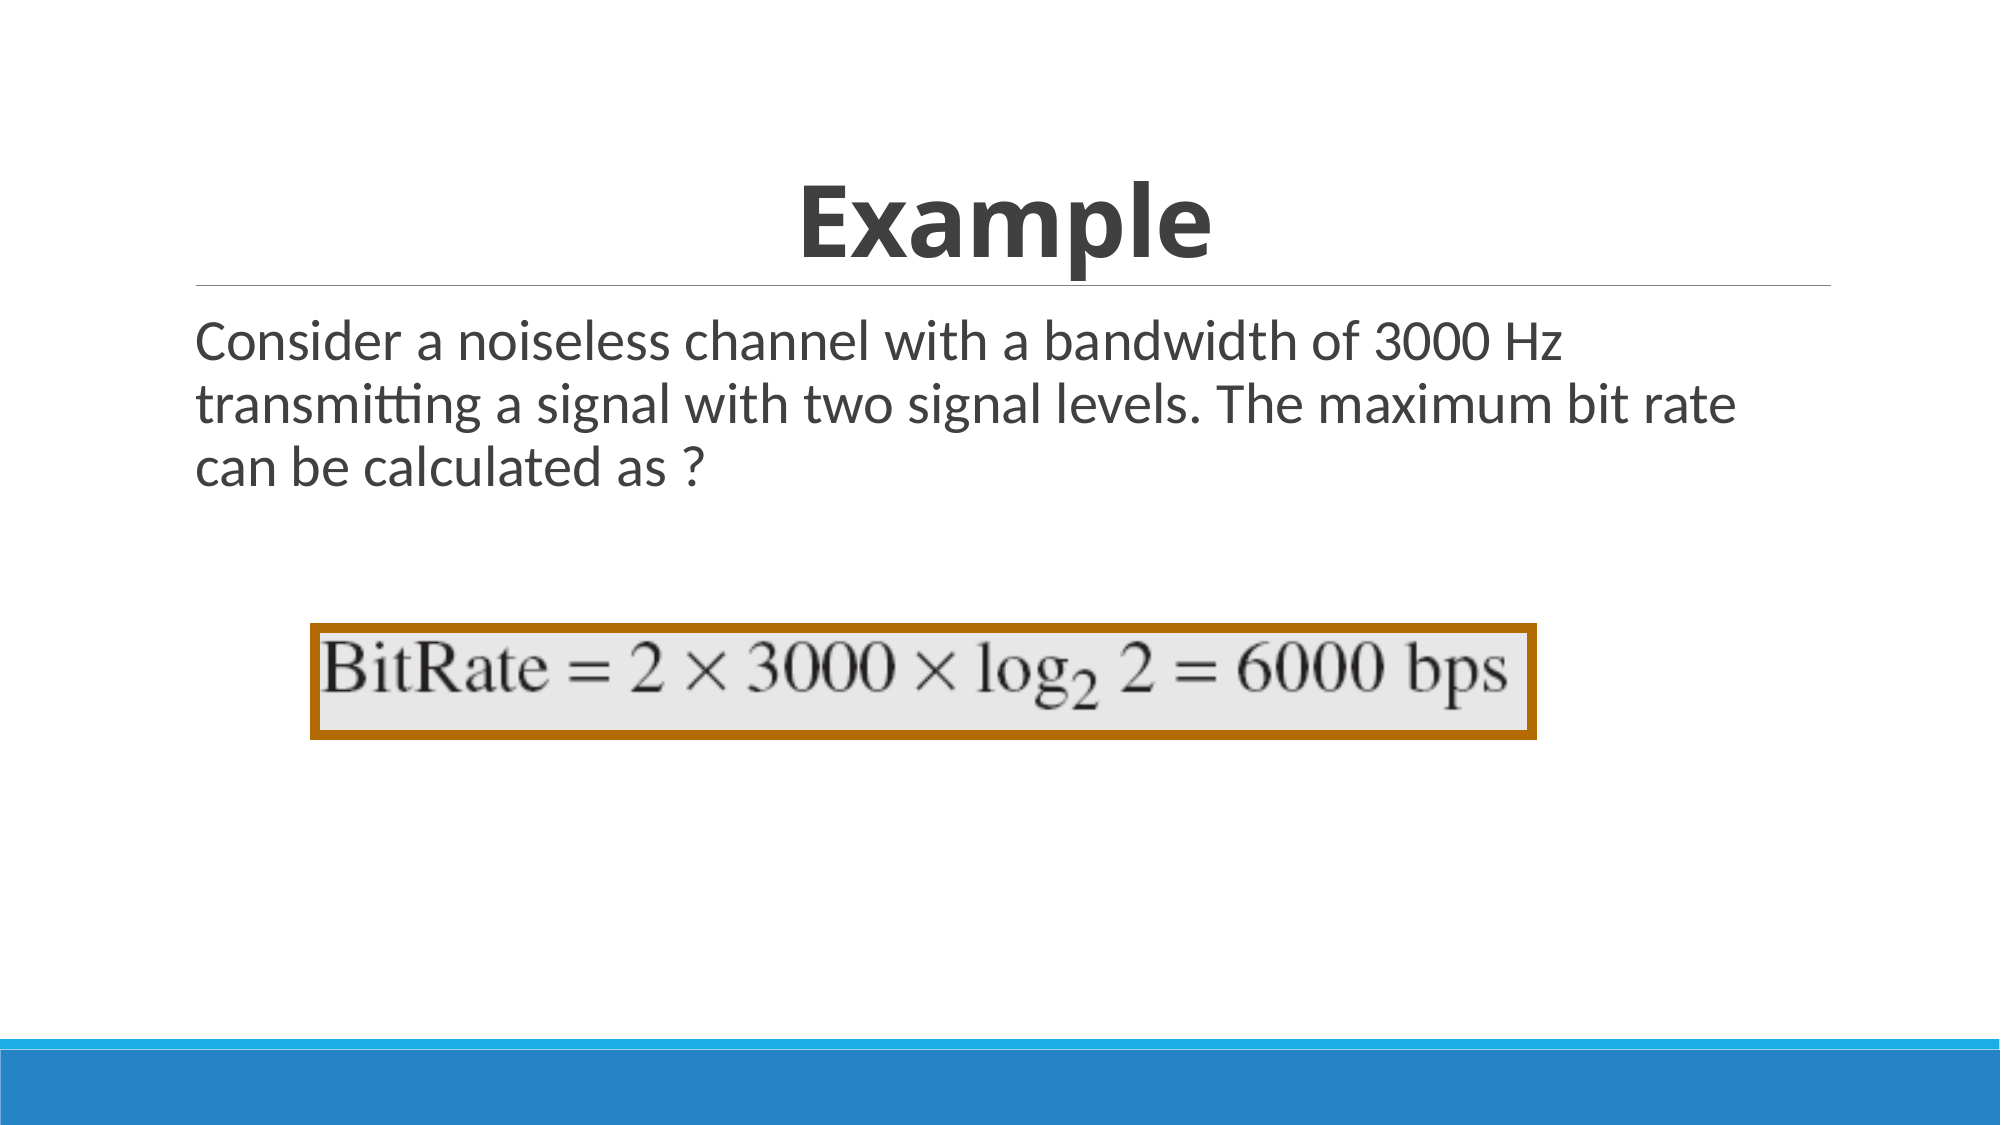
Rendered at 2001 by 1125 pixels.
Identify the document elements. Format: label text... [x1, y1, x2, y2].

title Example [180, 47, 1830, 285]
picture [318, 632, 1528, 731]
list Consider a noiseless channel with a bandwidth of 3000 Hz transmitting a signal with two signal levels. The maximum bit rate can be calculated as ? [180, 302, 1830, 963]
